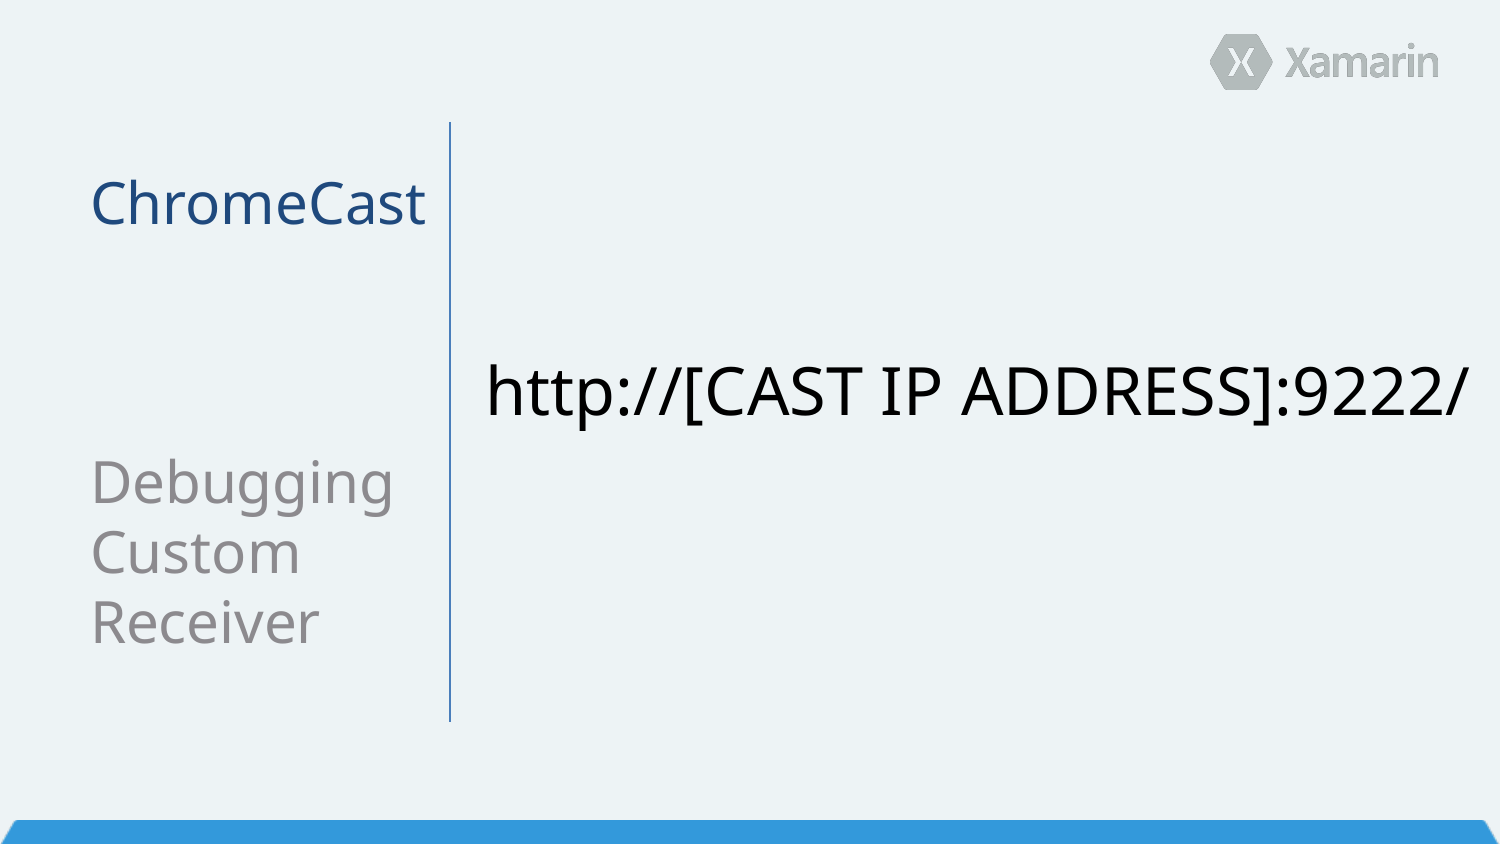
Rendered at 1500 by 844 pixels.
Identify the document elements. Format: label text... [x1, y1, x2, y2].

list ChromeCast [75, 158, 453, 411]
picture [0, 820, 1500, 844]
list Debugging Custom Receiver [75, 437, 430, 690]
text_box http://[CAST IP ADDRESS]:9222/ [470, 341, 1500, 437]
picture [1210, 34, 1438, 90]
